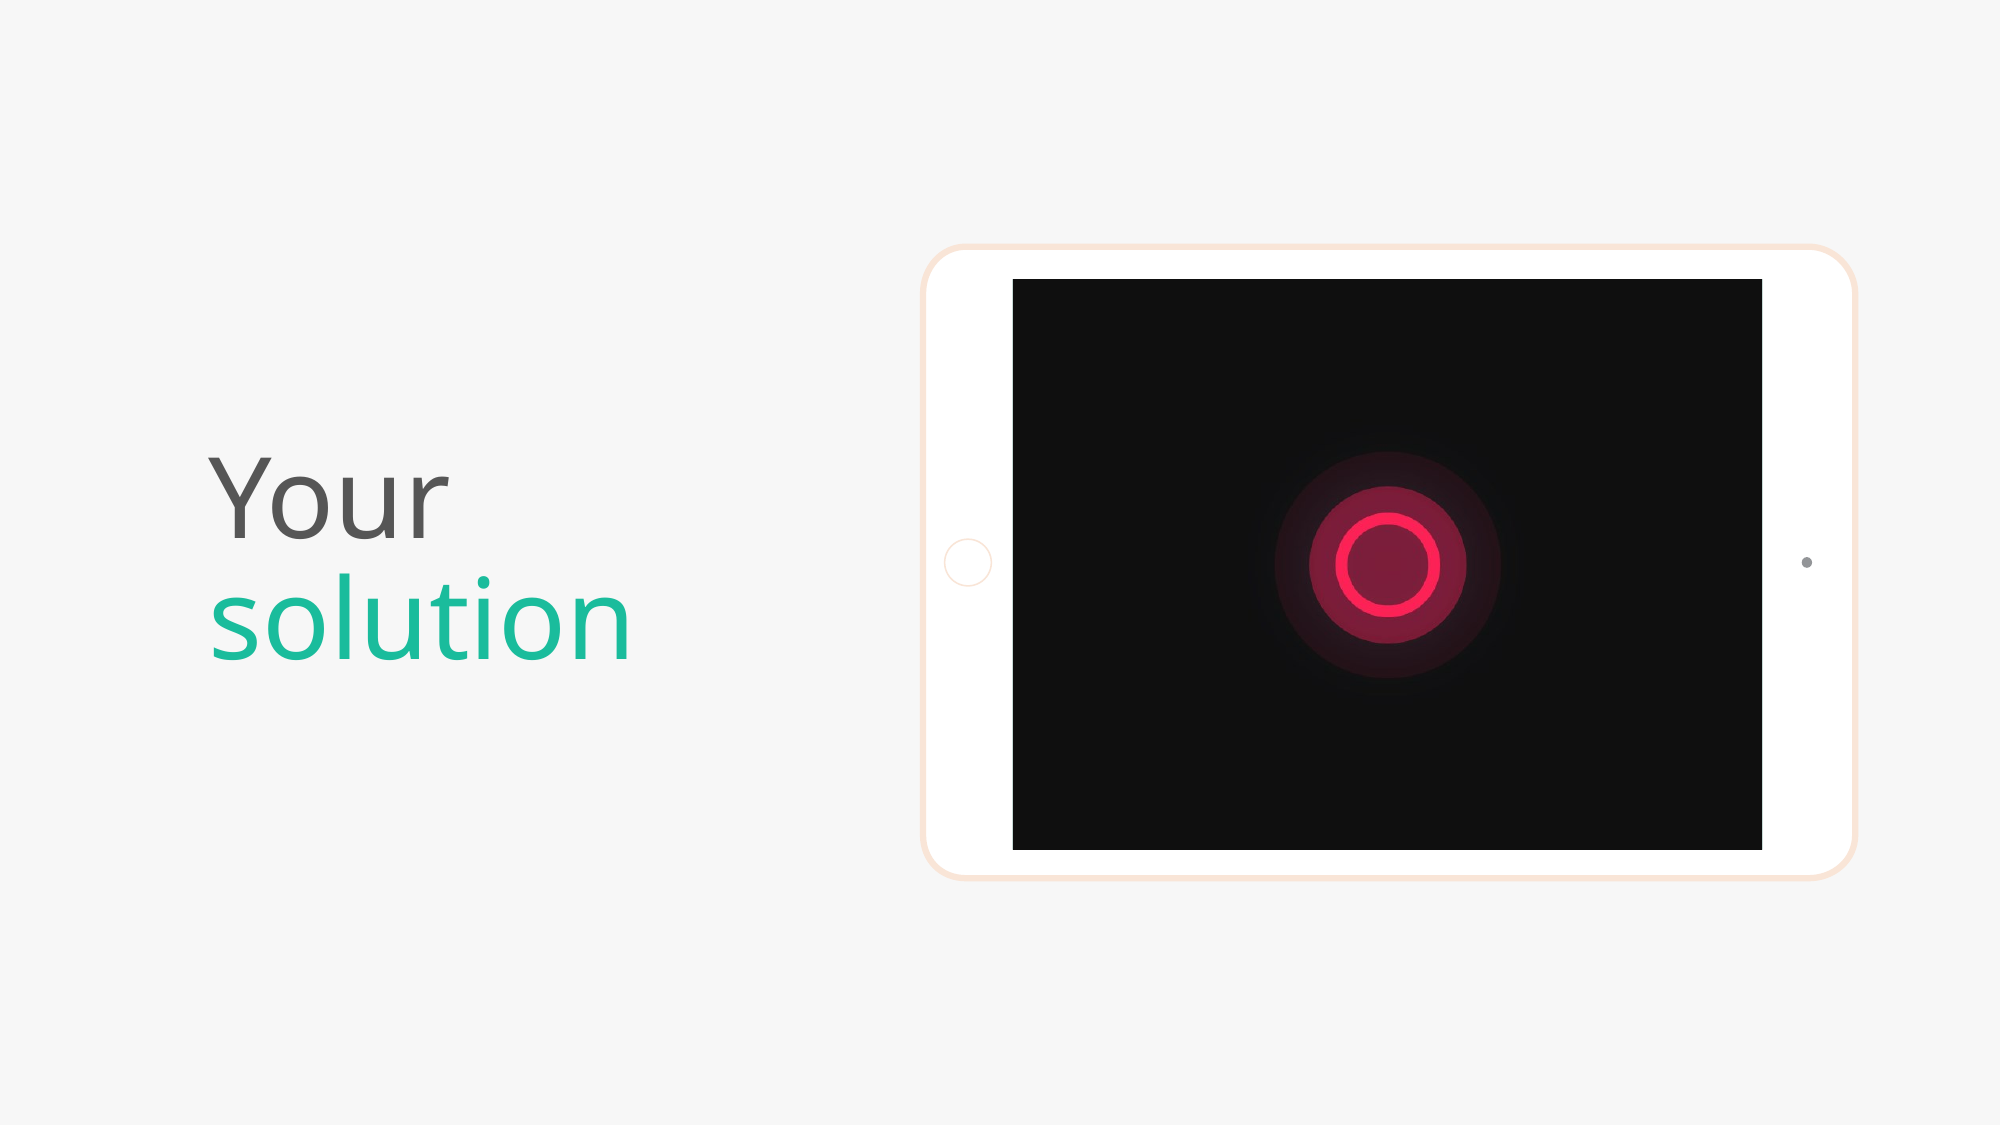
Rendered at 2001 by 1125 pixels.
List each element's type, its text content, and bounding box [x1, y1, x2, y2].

picture [1012, 279, 1763, 850]
text_box Your solution [208, 433, 868, 692]
